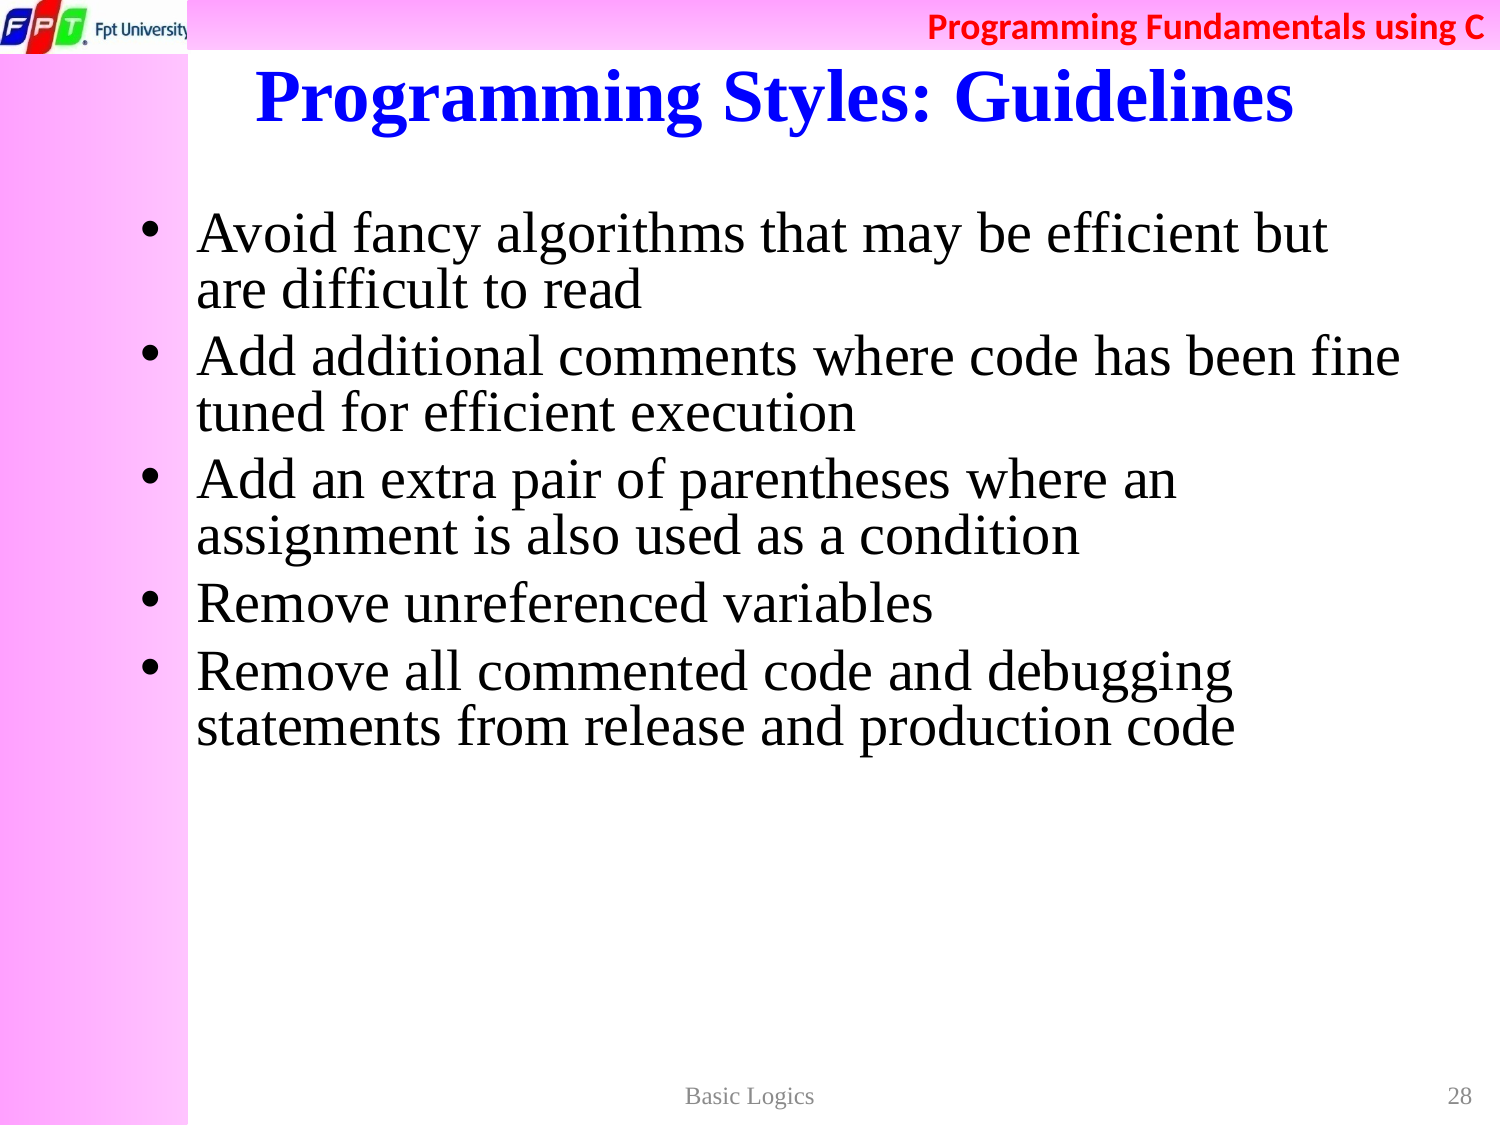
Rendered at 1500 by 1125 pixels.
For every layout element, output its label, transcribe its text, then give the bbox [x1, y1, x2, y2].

picture [0, 0, 188, 54]
slide_number 28 [1137, 1074, 1488, 1116]
list Avoid fancy algorithms that may be efficient but are difficult to read Add additional comments where code has been fine tuned for efficient execution Add an extra pair of parentheses where an assignment is also used as a condition Remove unreferenced variables Remove all commented code and debugging statements from release and production code [125, 200, 1425, 1063]
title Programming Styles: Guidelines [125, 45, 1425, 138]
footer Basic Logics [512, 1074, 988, 1116]
